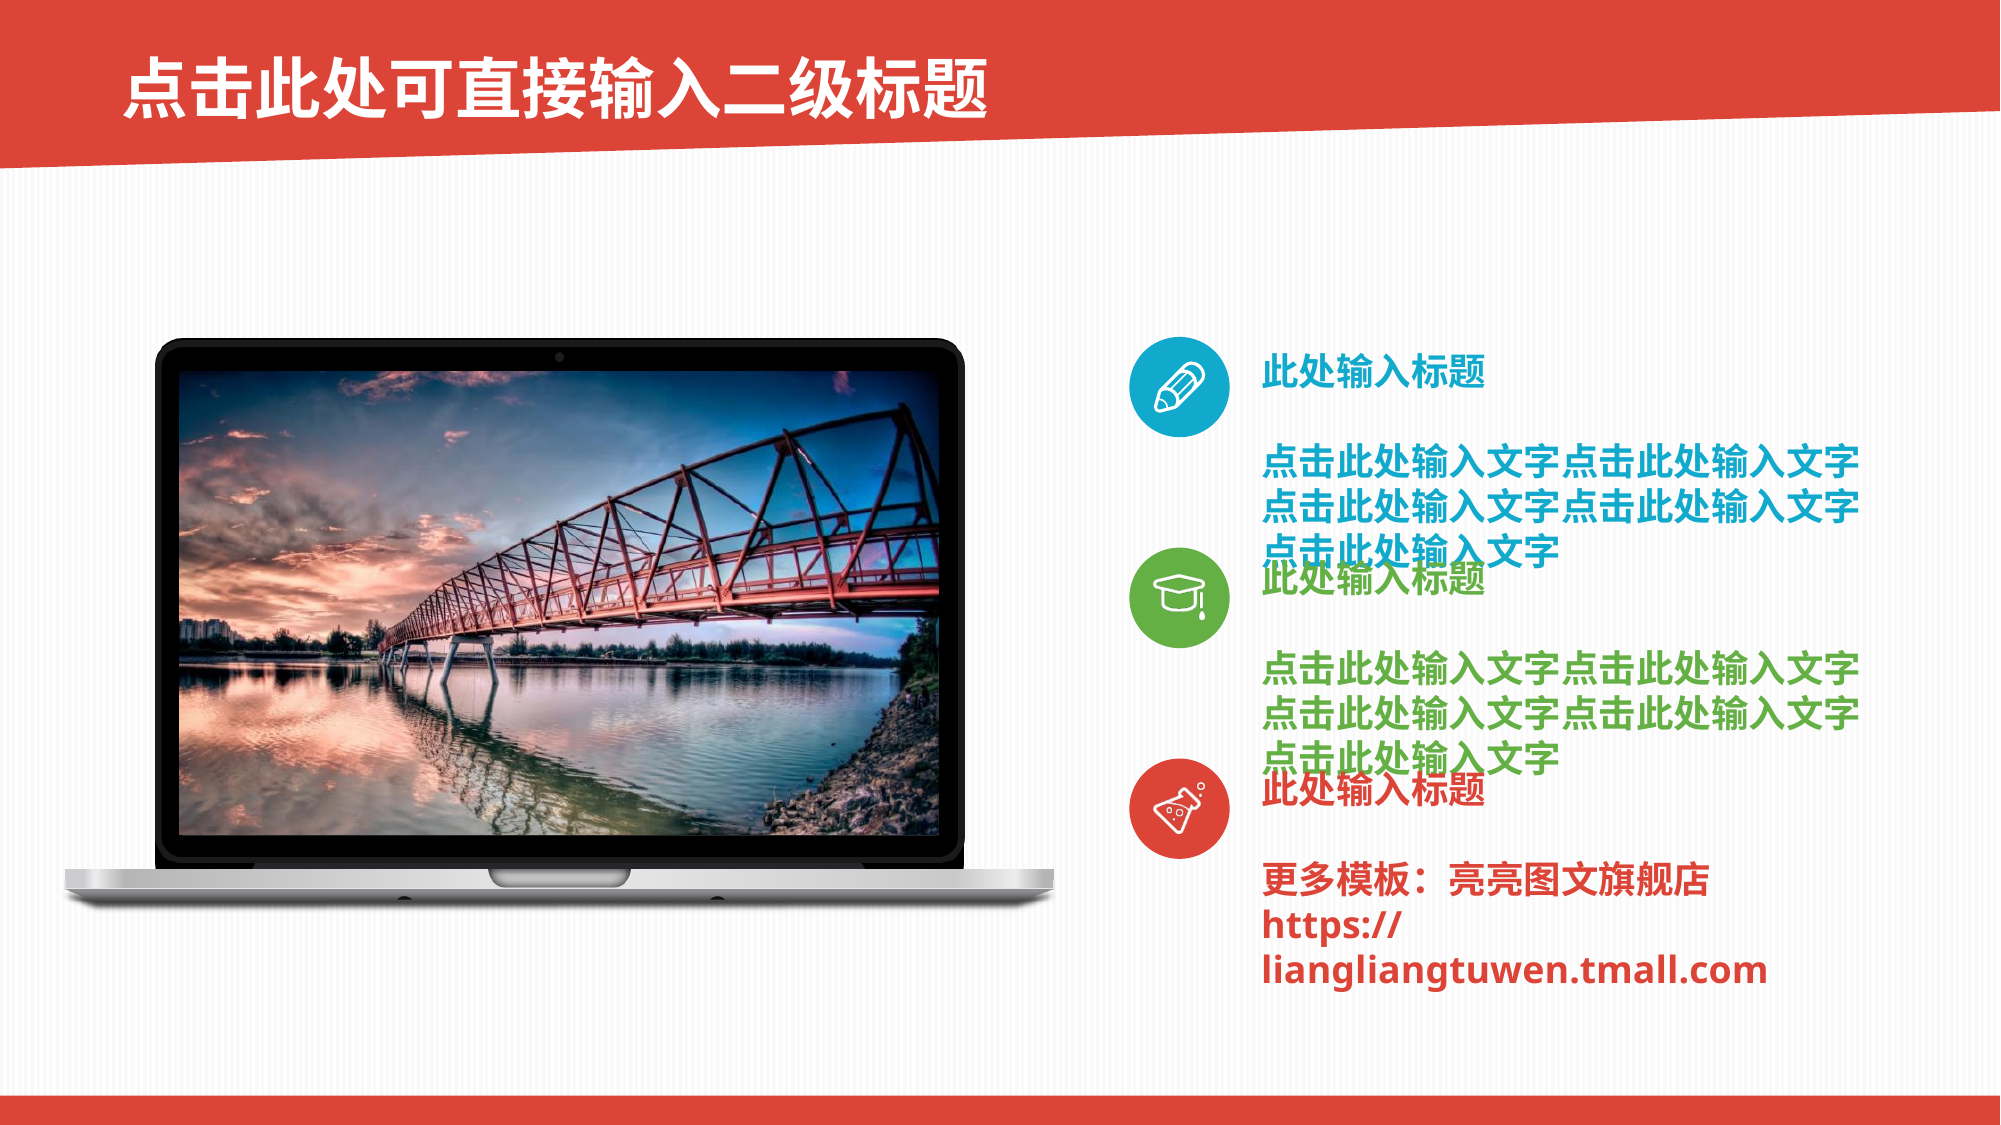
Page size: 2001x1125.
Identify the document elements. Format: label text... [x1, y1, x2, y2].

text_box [55, 338, 1062, 915]
text_box [0, 1095, 2000, 1125]
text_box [1129, 758, 1230, 860]
text_box 此处输入标题 点击此处输入文字点击此处输入文字点击此处输入文字点击此处输入文字点击此处输入文字 [1246, 340, 1886, 547]
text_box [1129, 547, 1230, 649]
text_box 点击此处可直接输入二级标题 [106, 39, 1004, 135]
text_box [1129, 336, 1230, 438]
text_box [0, 0, 2000, 169]
text_box 此处输入标题 点击此处输入文字点击此处输入文字点击此处输入文字点击此处输入文字点击此处输入文字 [1246, 547, 1886, 758]
picture [0, 0, 2001, 1125]
text_box 此处输入标题 更多模板：亮亮图文旗舰店https://liangliangtuwen.tmall.com [1246, 758, 1886, 999]
